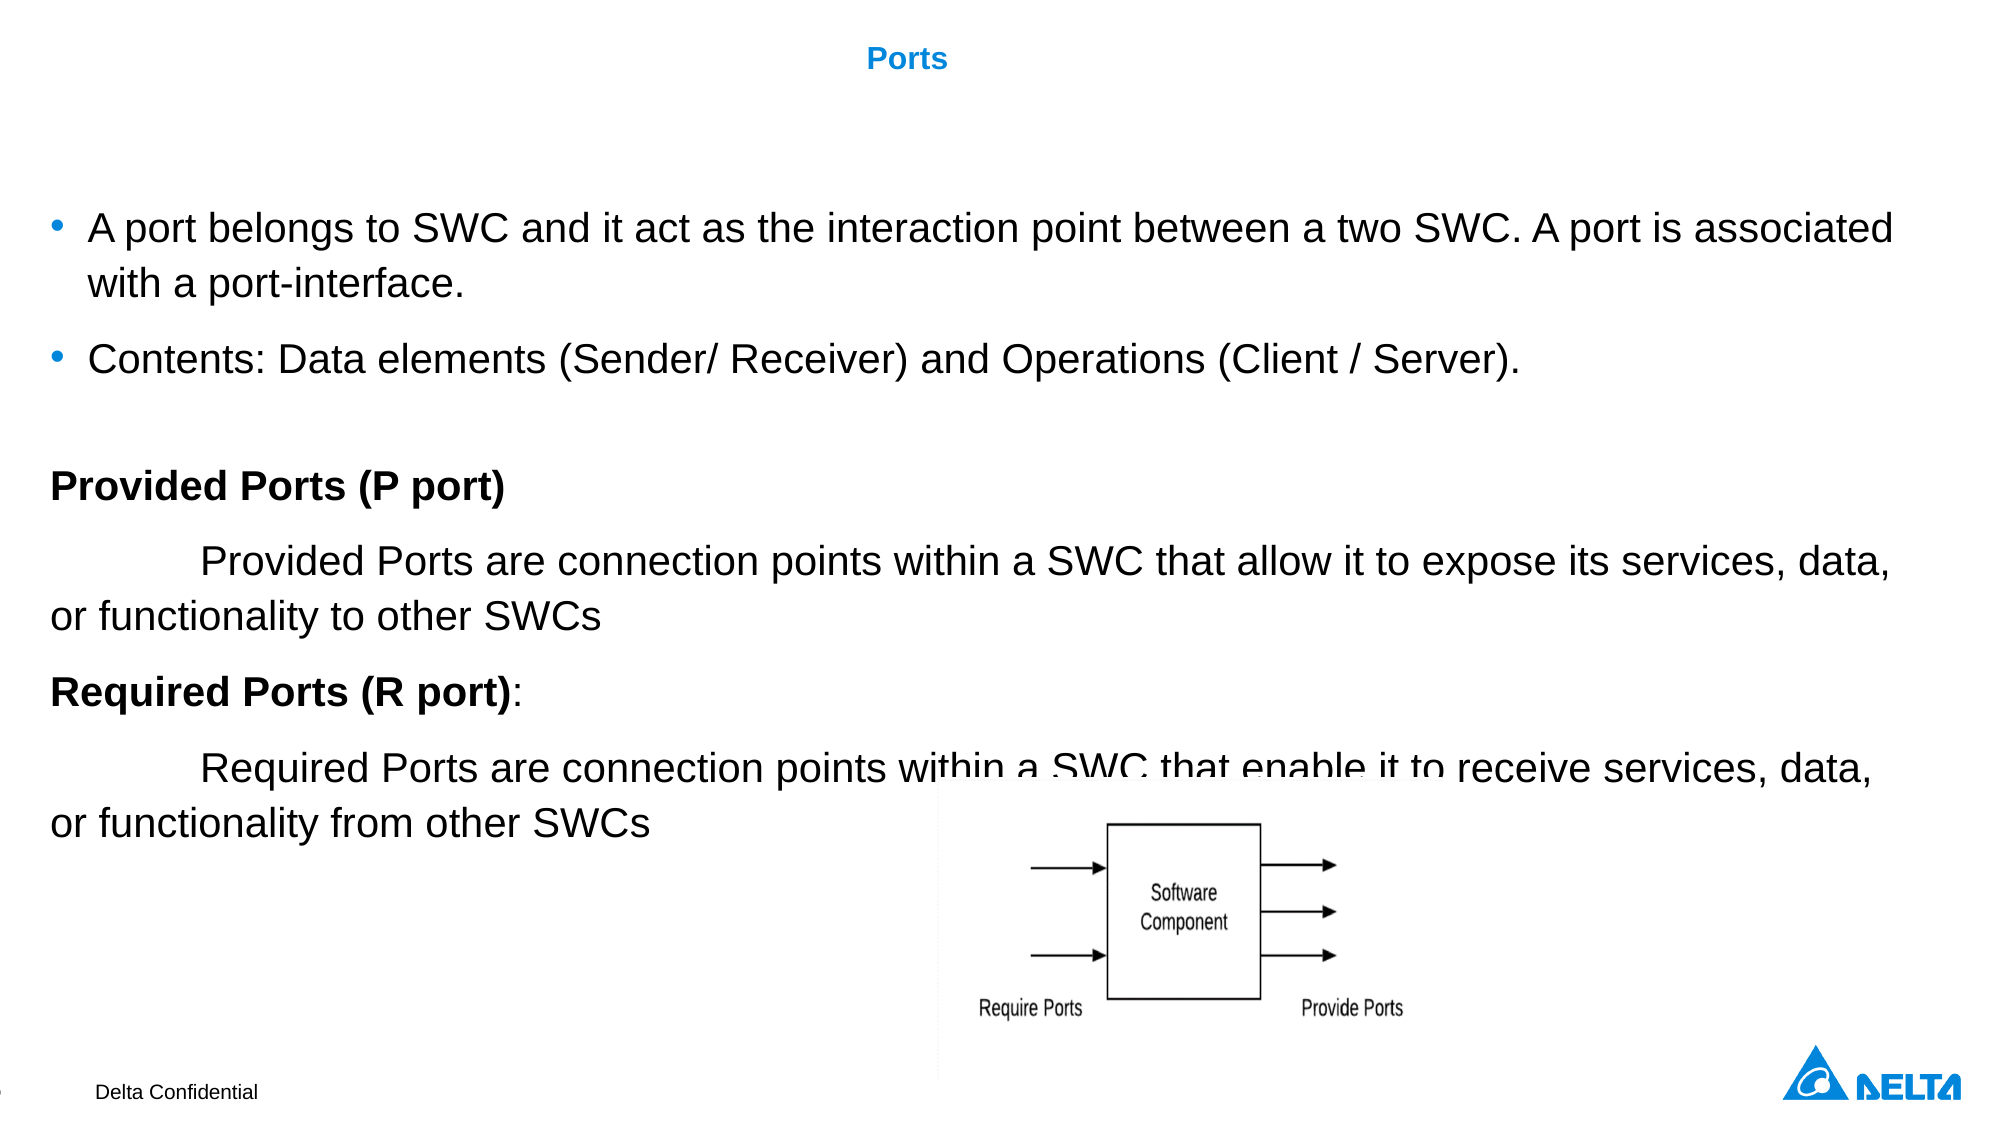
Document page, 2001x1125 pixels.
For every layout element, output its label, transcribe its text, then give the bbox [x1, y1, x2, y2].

list A port belongs to SWC and it act as the interaction point between a two SWC. A port is associated with a port-interface. Contents: Data elements (Sender/ Receiver) and Operations (Client / Server). Provided Ports (P port) Provided Ports are connection points within a SWC that allow it to expose its services, data, or functionality to other SWCs Required Ports (R port): Required Ports are connection points within a SWC that enable it to receive services, data, or functionality from other SWCs [50, 117, 1905, 954]
picture [937, 777, 1442, 1080]
title Ports [0, 34, 1810, 157]
picture [1759, 1021, 1984, 1123]
